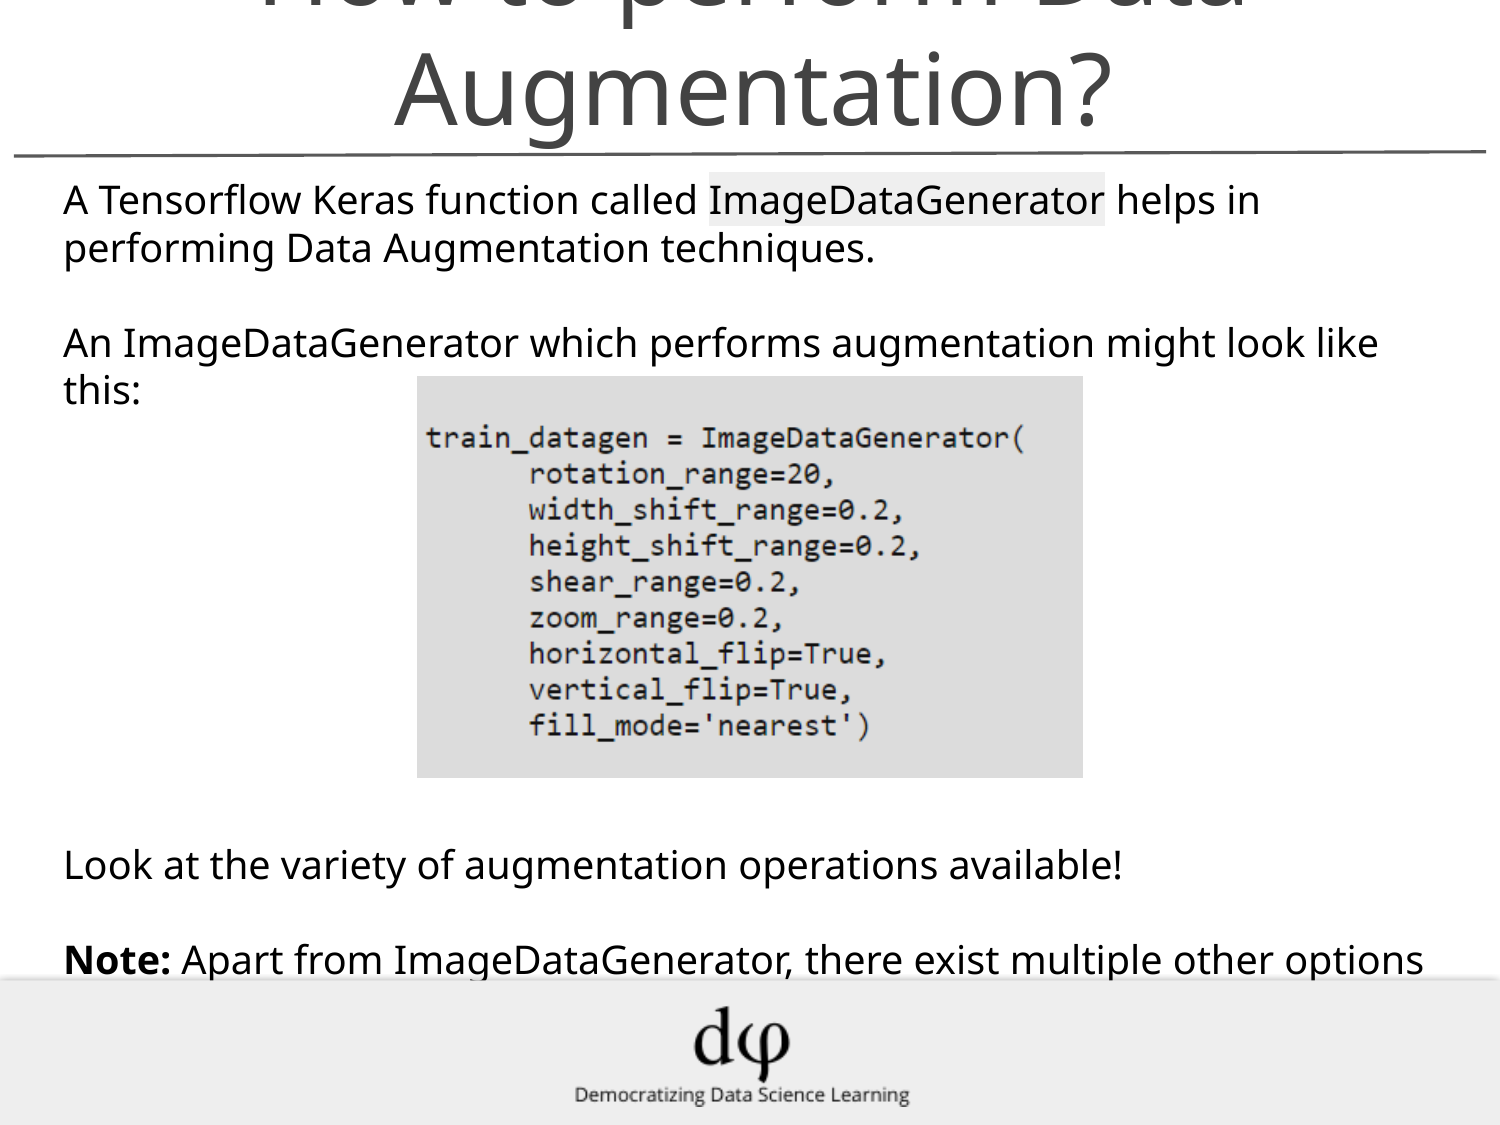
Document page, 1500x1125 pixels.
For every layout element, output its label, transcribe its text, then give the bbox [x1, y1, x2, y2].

text_box How to perform Data Augmentation? [21, 27, 1487, 151]
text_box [13, 151, 1487, 157]
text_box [0, 980, 1500, 1125]
text_box A Tensorflow Keras function called ImageDataGenerator helps in performing Data Augmentation techniques. An ImageDataGenerator which performs augmentation might look like this: Look at the variety of augmentation operations available! Note: Apart from ImageDataGenerator, there exist multiple other options of performing Data Augmentation as well. [48, 165, 1473, 975]
picture [416, 375, 1083, 778]
